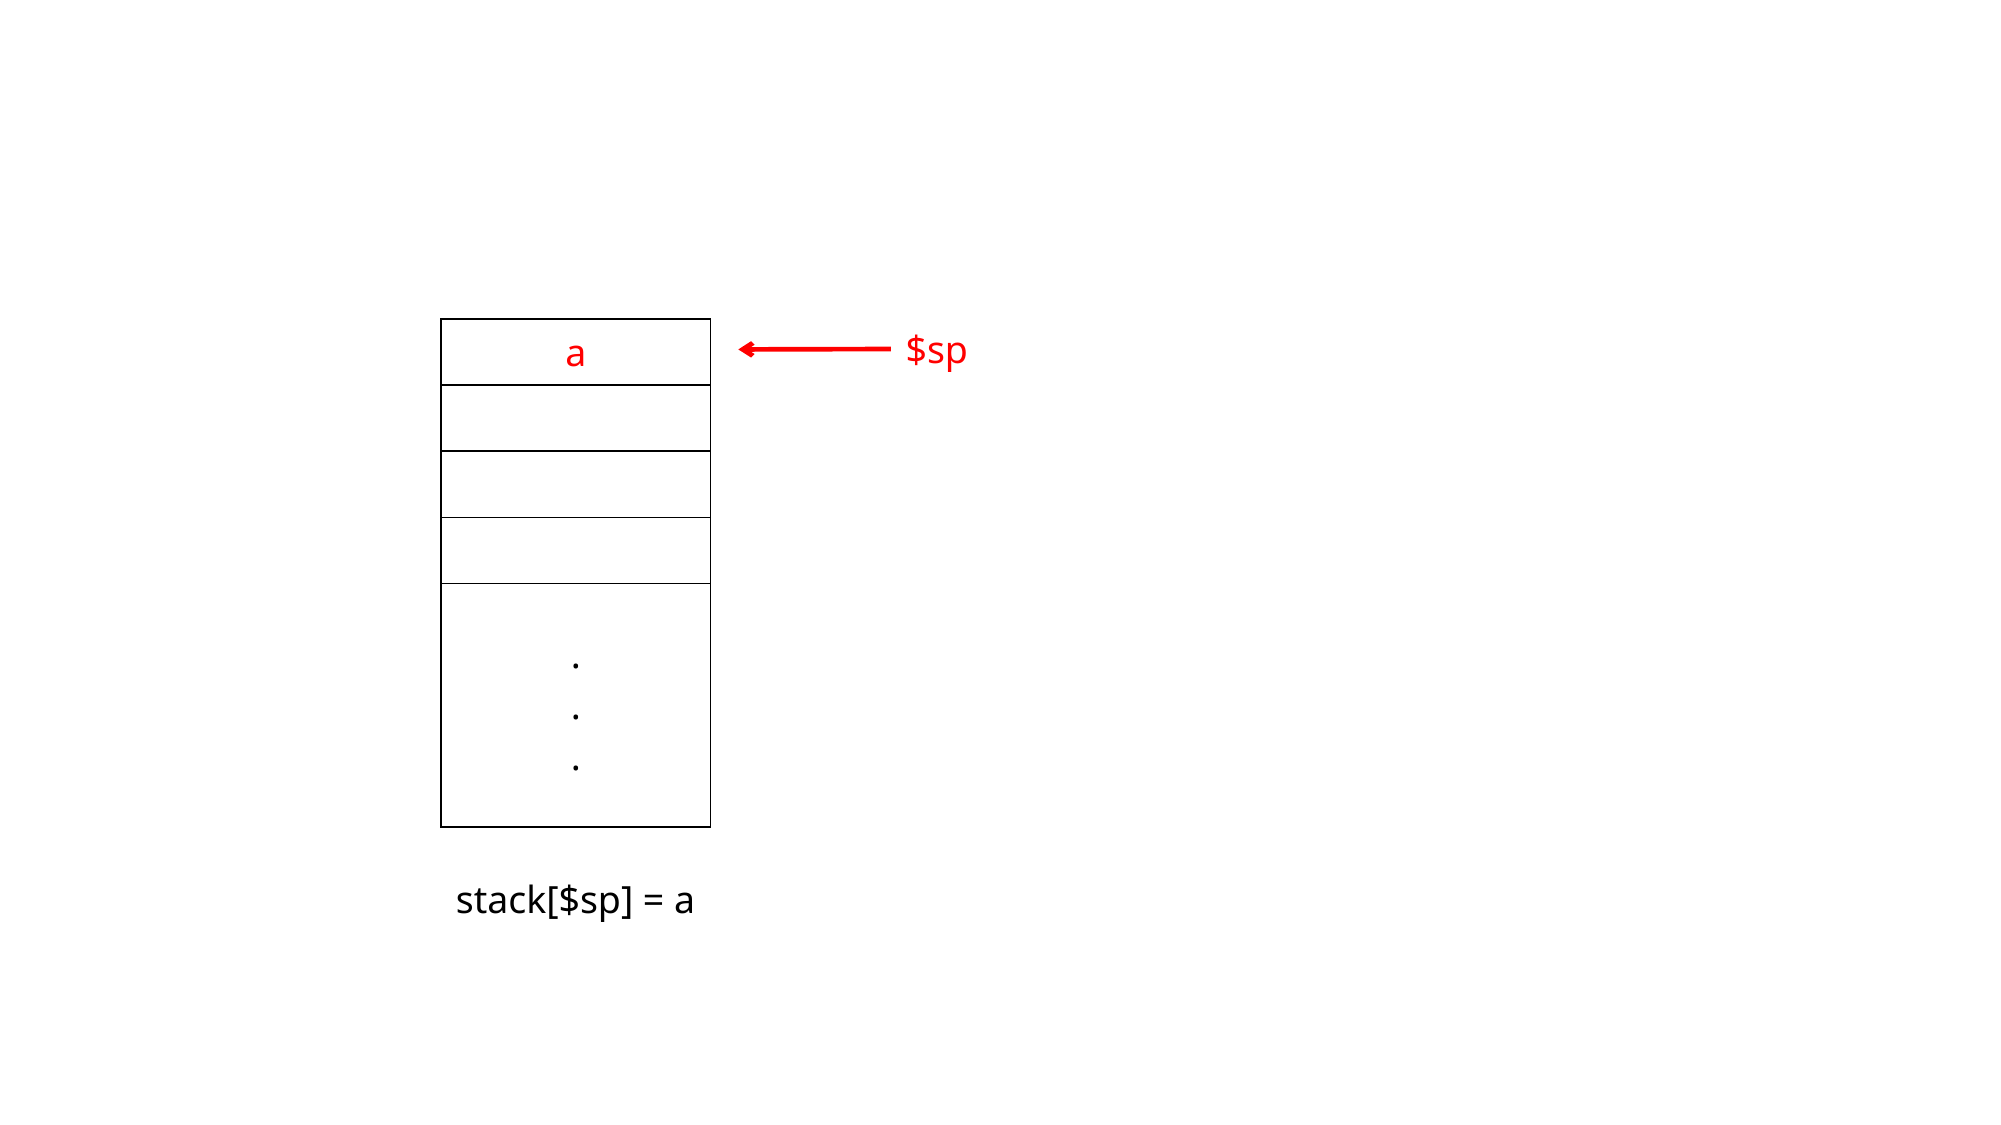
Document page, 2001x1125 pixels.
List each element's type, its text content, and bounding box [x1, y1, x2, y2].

text_box stack[$sp] = a [441, 868, 711, 929]
table_header a [442, 320, 710, 384]
text_box $sp [890, 319, 983, 379]
table_cell [442, 386, 710, 450]
table_cell [442, 452, 710, 517]
table_cell [442, 518, 710, 583]
table_cell . . . [442, 584, 710, 826]
